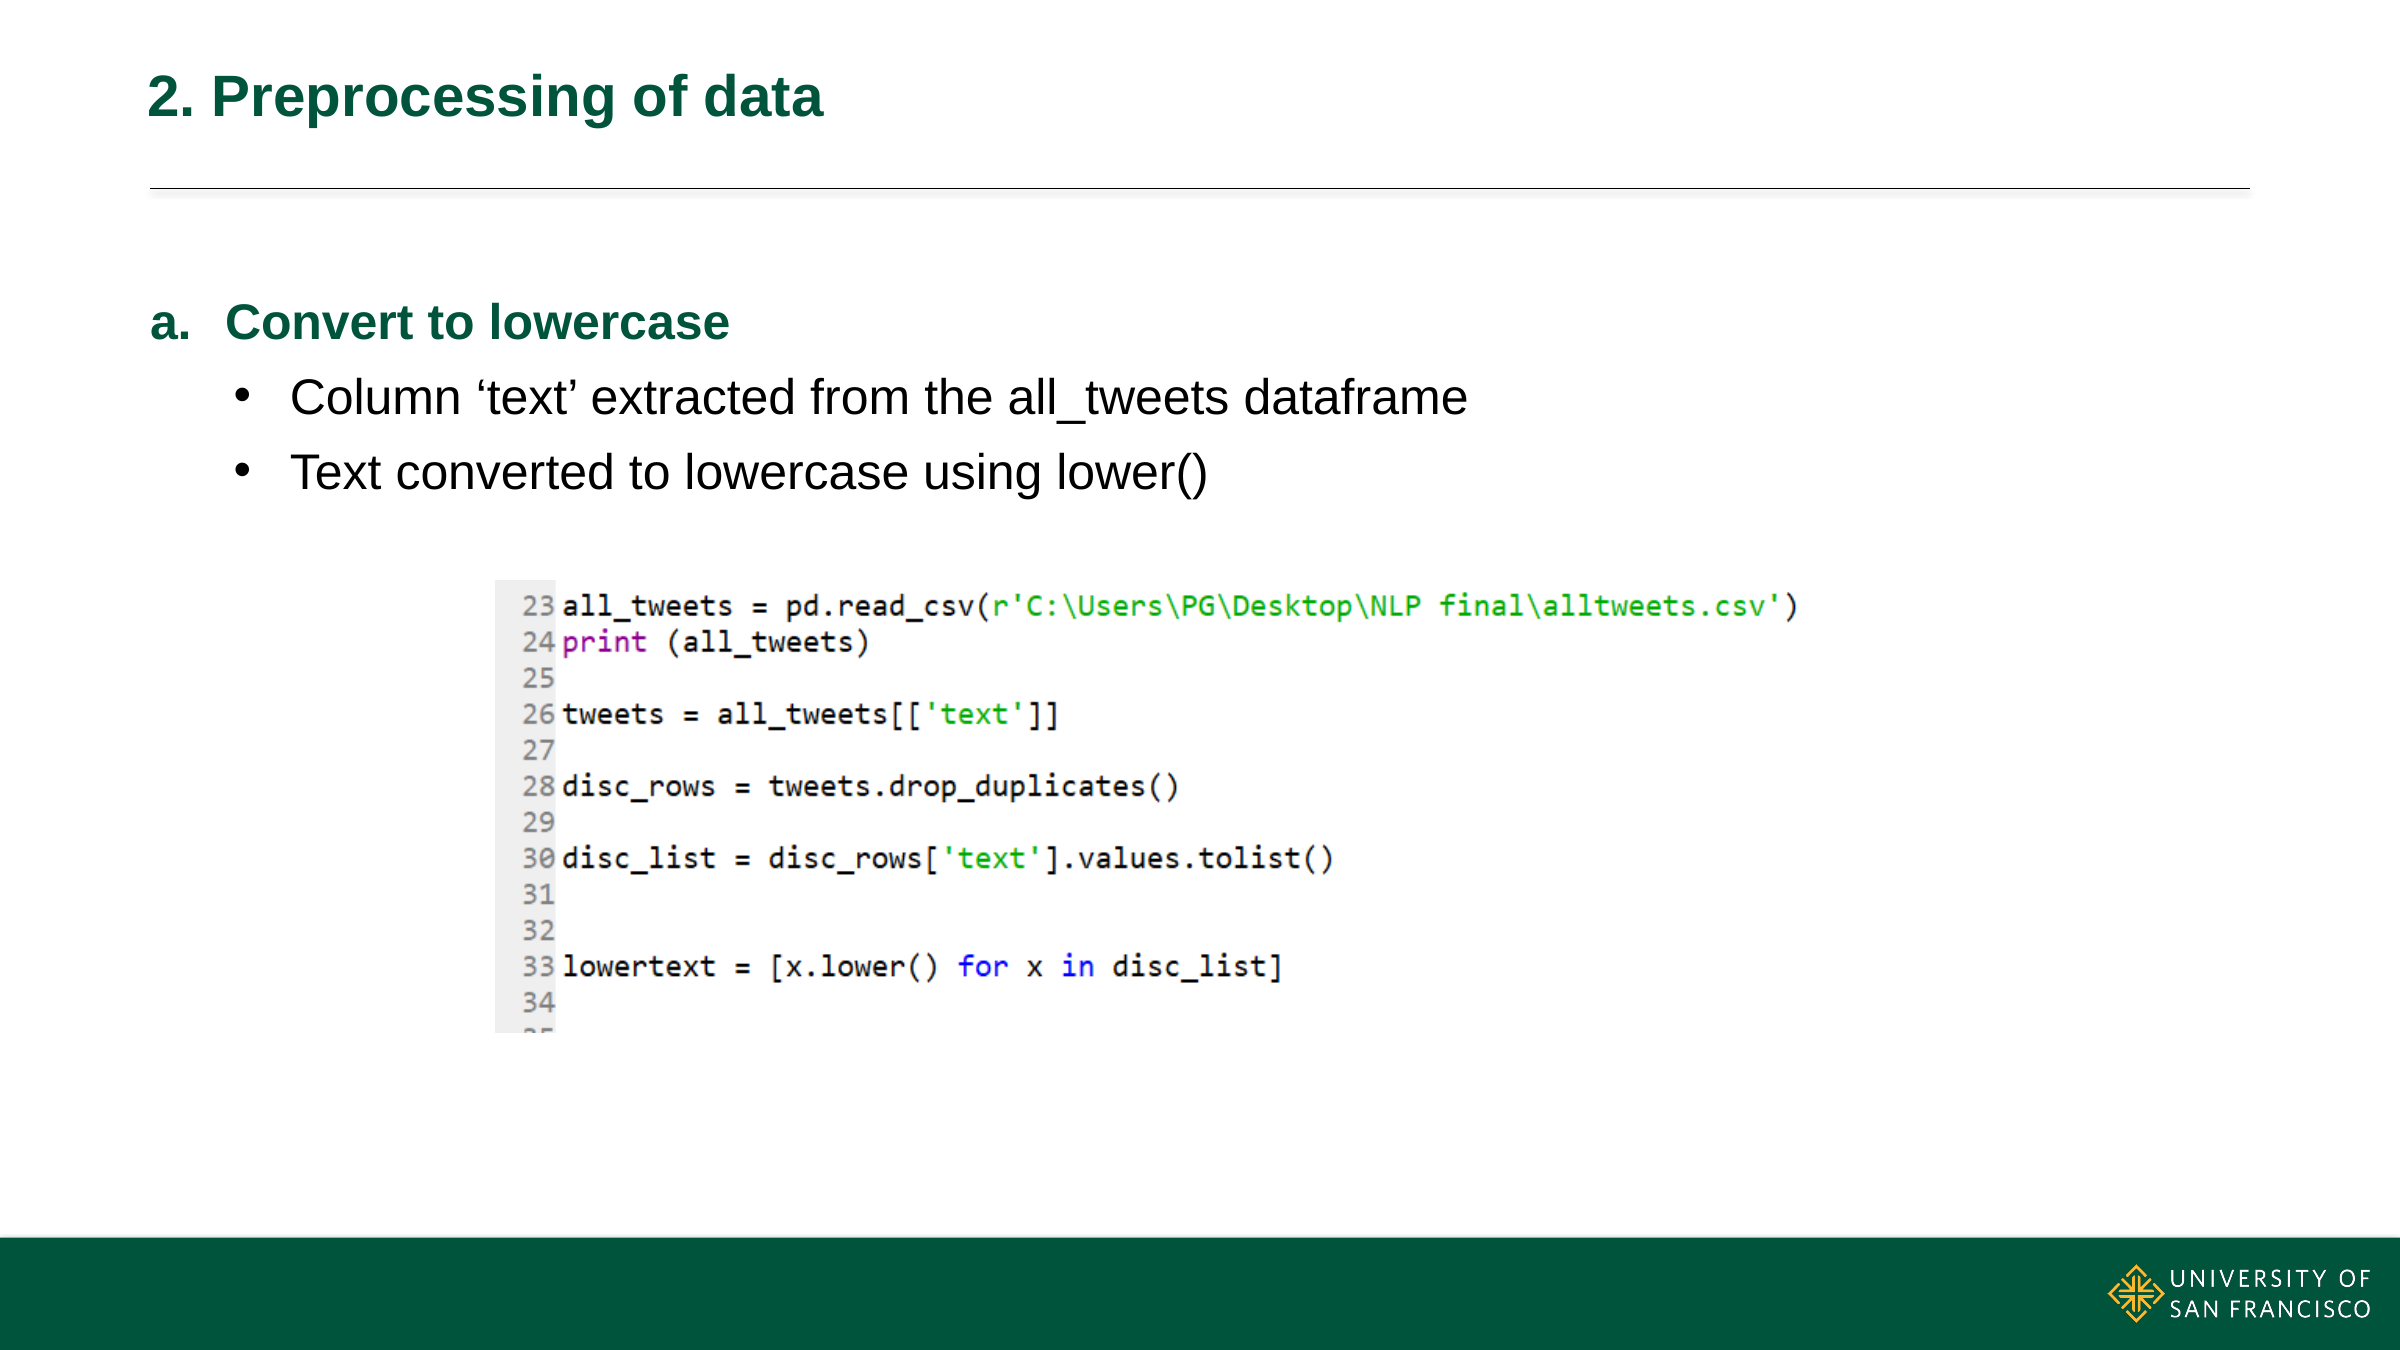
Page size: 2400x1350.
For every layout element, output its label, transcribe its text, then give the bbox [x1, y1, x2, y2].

picture [2107, 1264, 2370, 1323]
picture [495, 580, 1905, 1033]
title 2. Preprocessing of data [146, 25, 2250, 165]
list Convert to lowercase Column ‘text’ extracted from the all_tweets dataframe Text converted to lowercase using lower() [150, 274, 2250, 1147]
